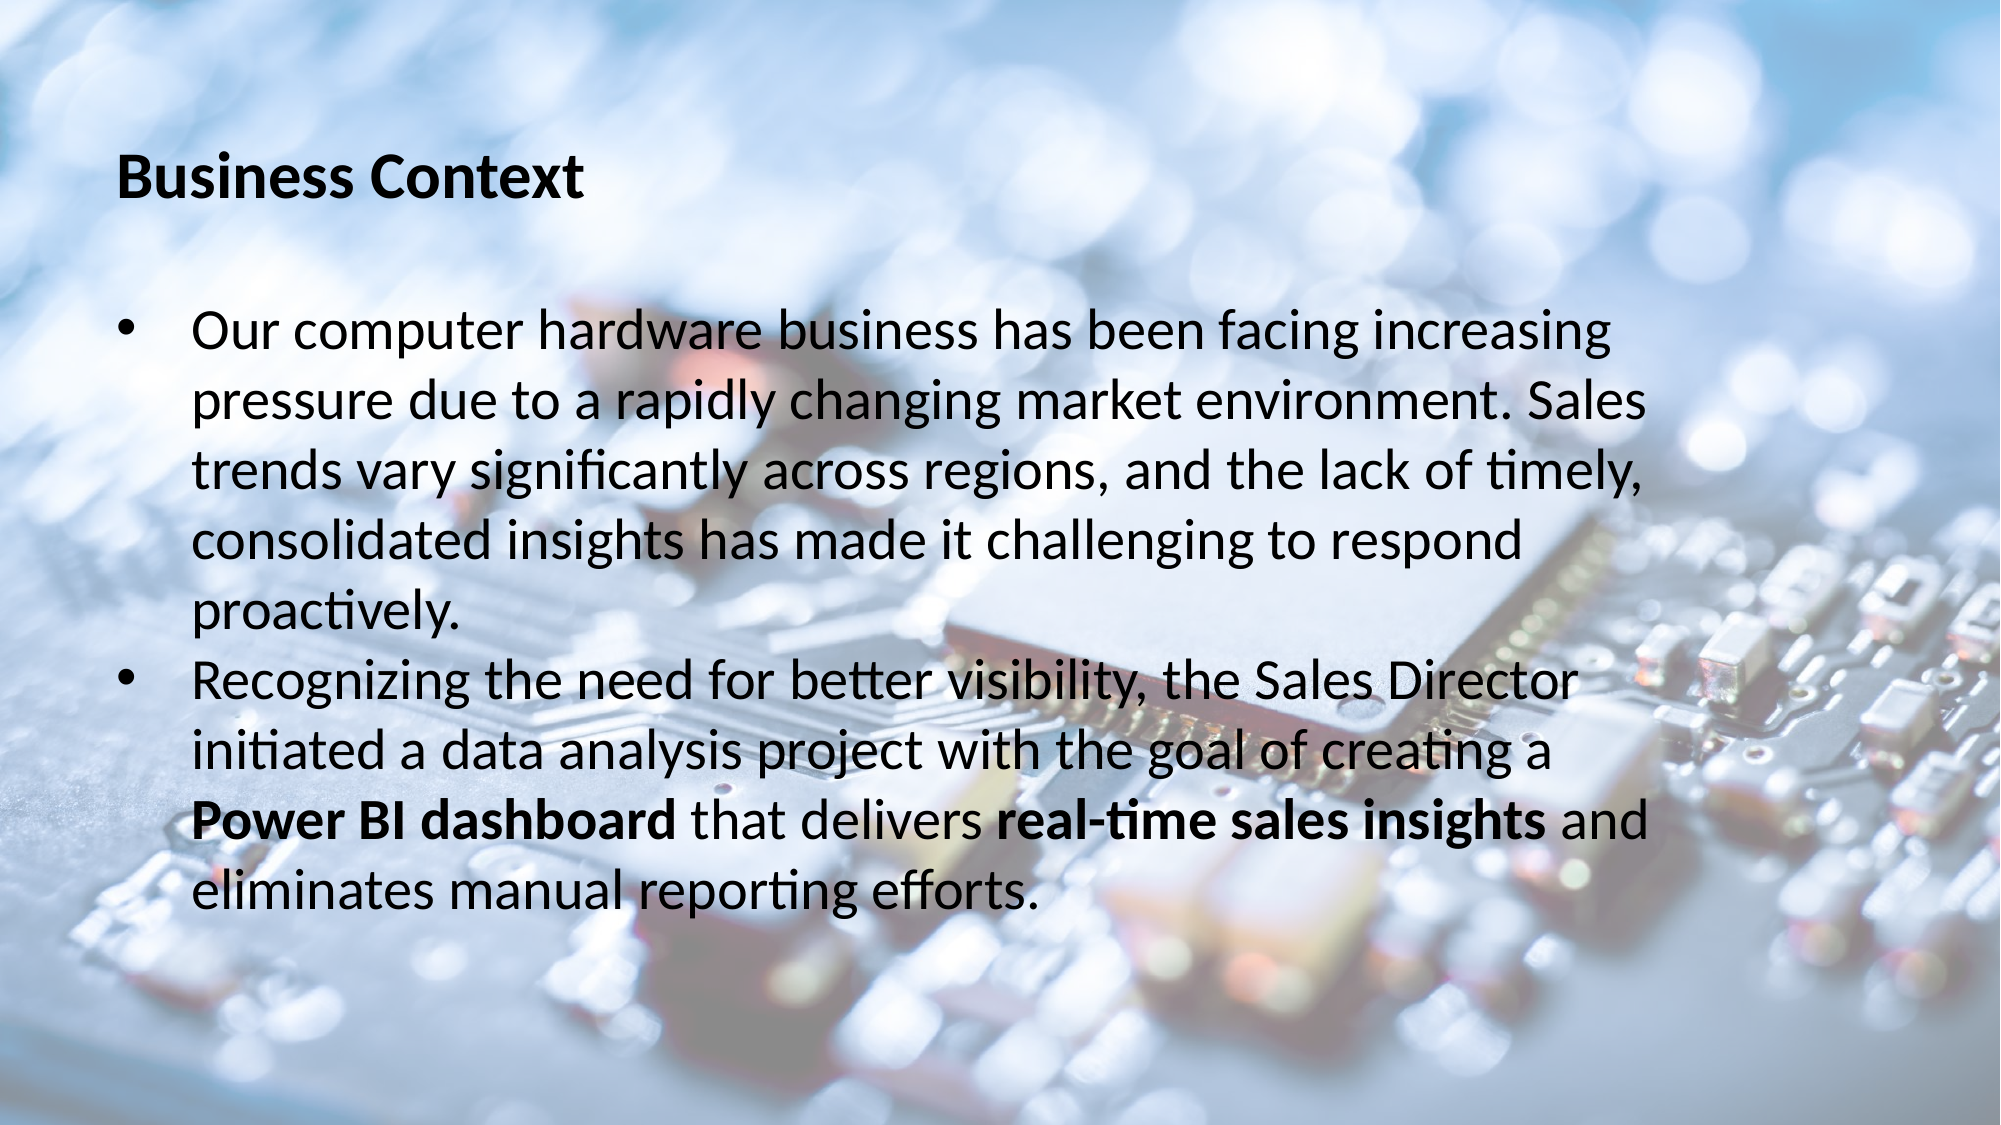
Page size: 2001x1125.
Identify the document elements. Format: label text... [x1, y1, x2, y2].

text_box Business Context Our computer hardware business has been facing increasing pressure due to a rapidly changing market environment. Sales trends vary significantly across regions, and the lack of timely, consolidated insights has made it challenging to respond proactively. Recognizing the need for better visibility, the Sales Director initiated a data analysis project with the goal of creating a Power BI dashboard that delivers real-time sales insights and eliminates manual reporting efforts. [101, 124, 1713, 929]
